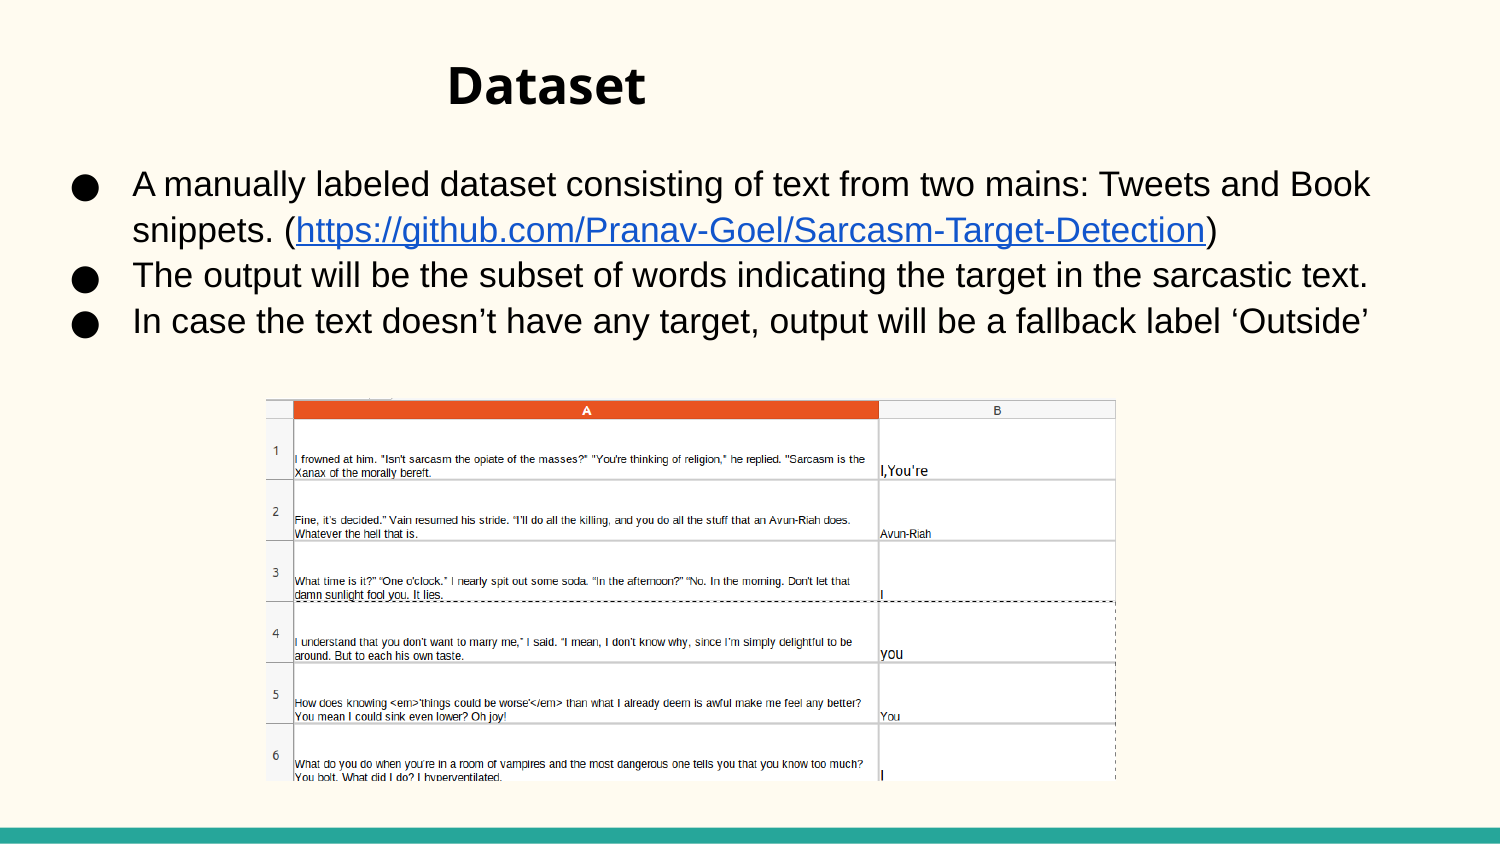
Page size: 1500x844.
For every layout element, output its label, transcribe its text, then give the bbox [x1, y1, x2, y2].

picture [266, 398, 1116, 781]
title Dataset [30, 34, 1428, 135]
list A manually labeled dataset consisting of text from two mains: Tweets and Book snippets. (https://github.com/Pranav-Goel/Sarcasm-Target-Detection) The output will be the subset of words indicating the target in the sarcastic text. In case the text doesn’t have any target, output will be a fallback label ‘Outside’ [42, 143, 1441, 701]
